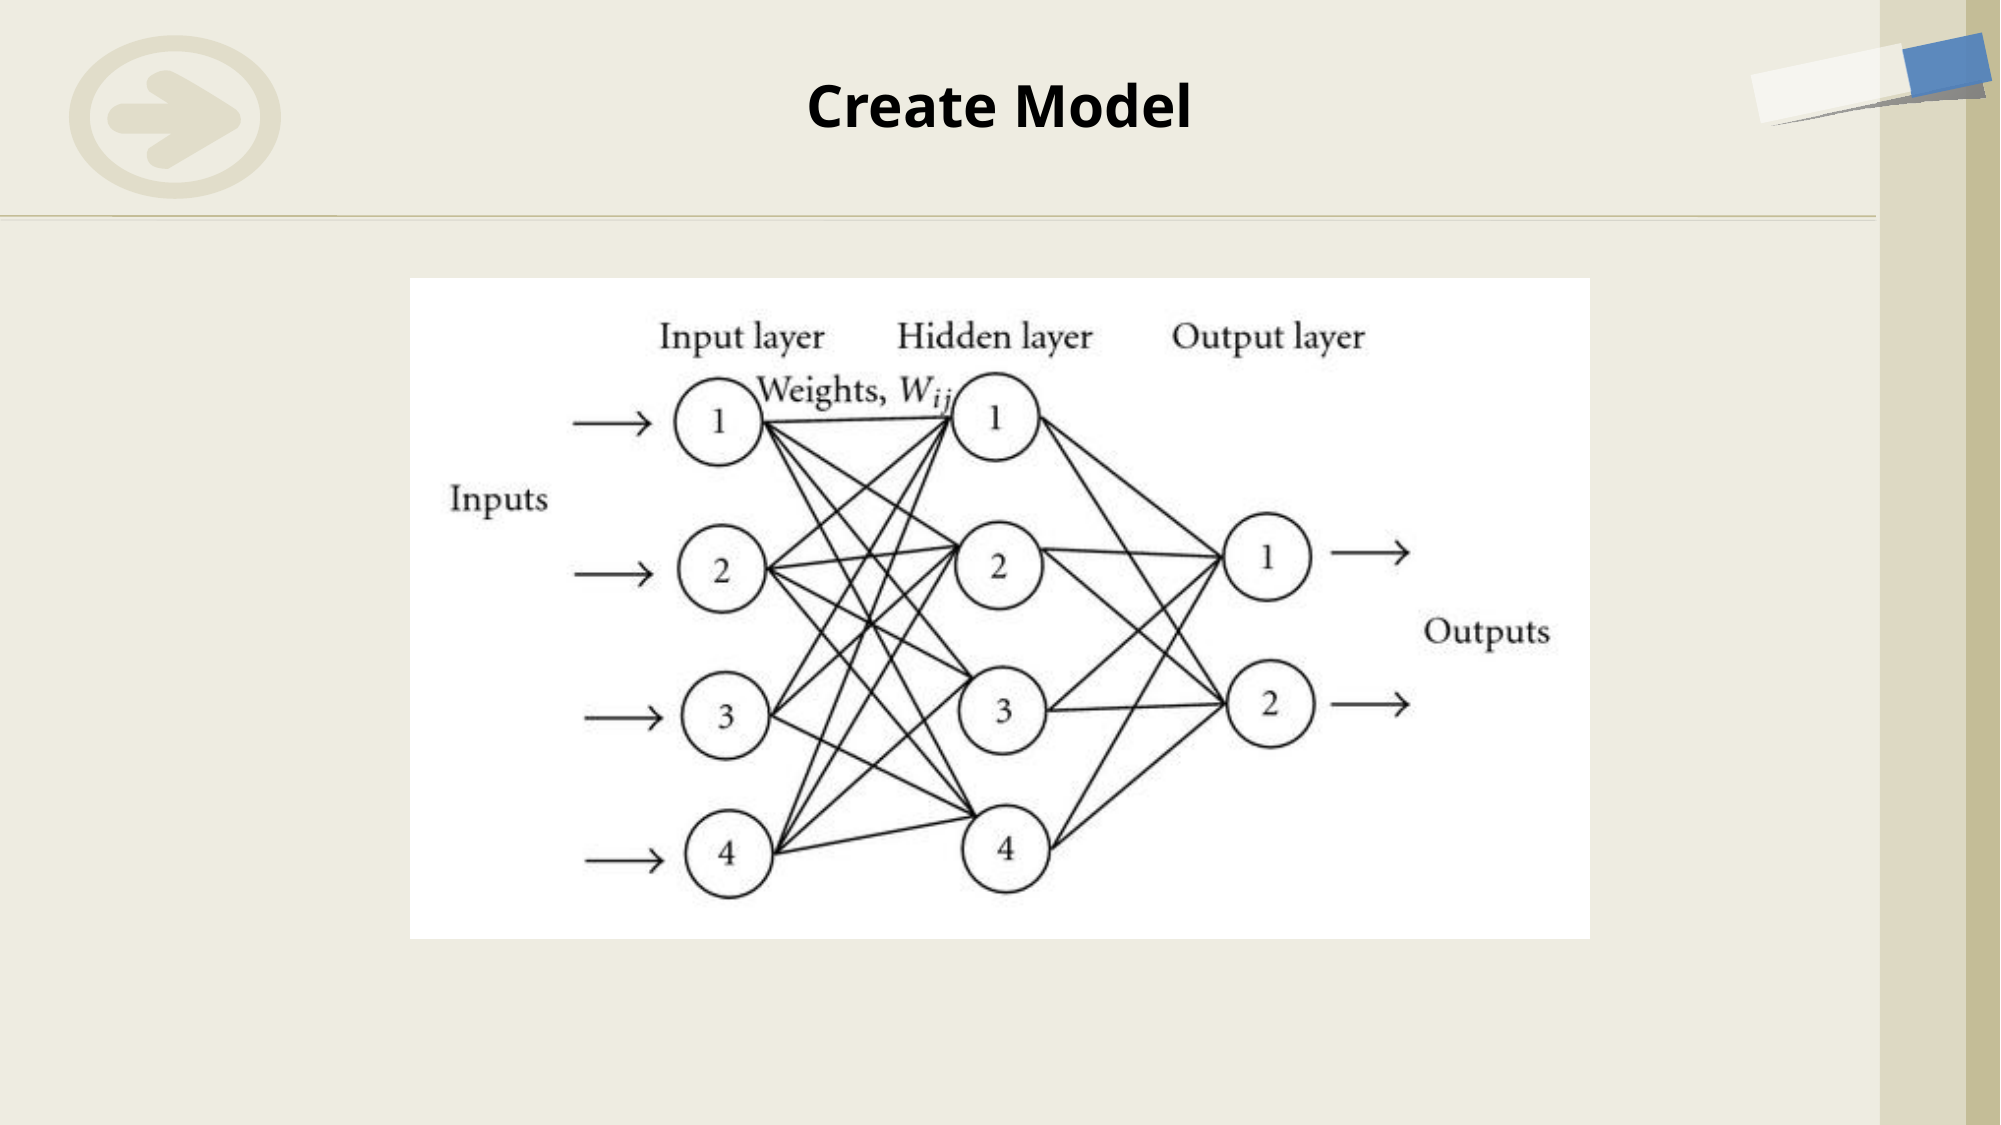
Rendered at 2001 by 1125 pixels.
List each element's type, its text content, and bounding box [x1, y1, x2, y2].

picture [410, 277, 1590, 939]
text_box Create Model [791, 62, 1209, 147]
